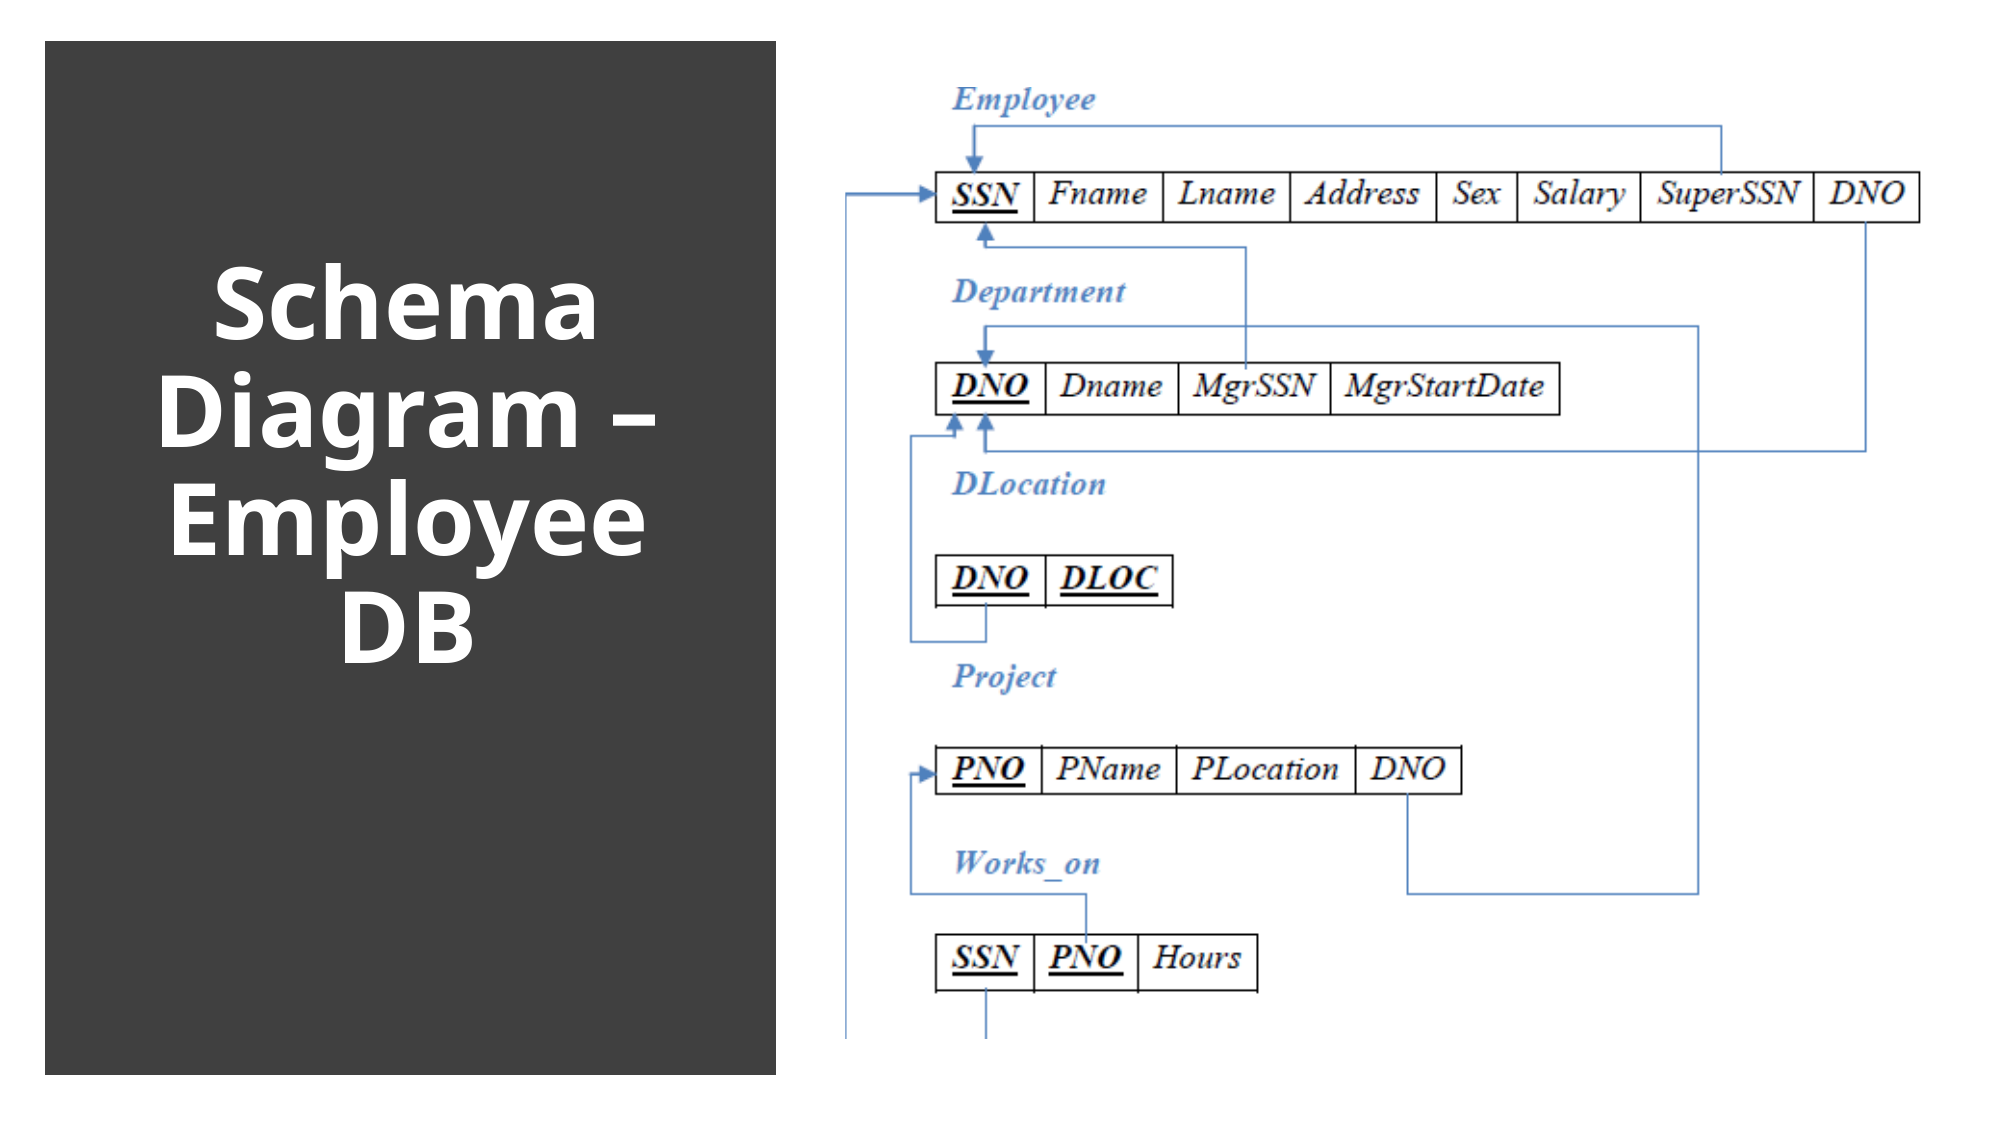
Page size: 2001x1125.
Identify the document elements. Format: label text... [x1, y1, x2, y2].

text_box [54, 50, 767, 1066]
picture [845, 87, 1921, 1039]
title Schema Diagram – Employee DB [121, 121, 693, 936]
